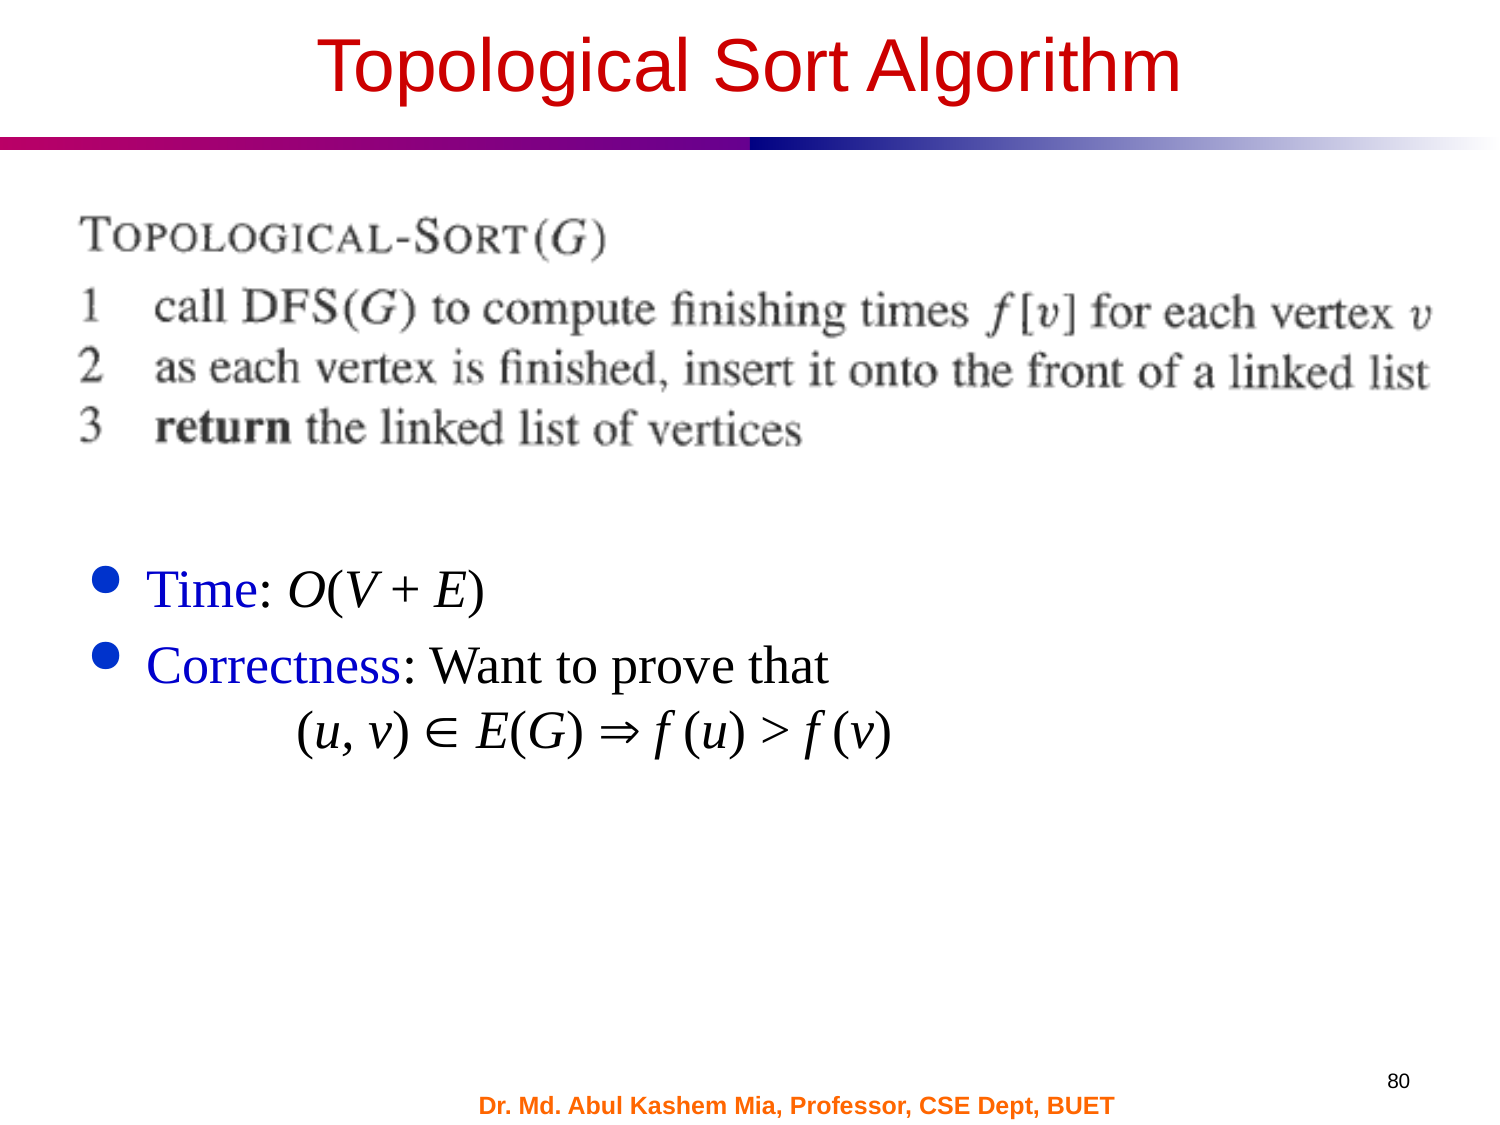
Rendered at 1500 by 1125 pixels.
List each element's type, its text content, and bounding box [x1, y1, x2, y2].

text_box 80 [1112, 1024, 1425, 1100]
picture [52, 191, 1460, 469]
title Topological Sort Algorithm [75, 37, 1425, 114]
list Time: O(V + E) Correctness: Want to prove that (u, v)  E(G)  f (u) > f (v) [75, 515, 1425, 882]
